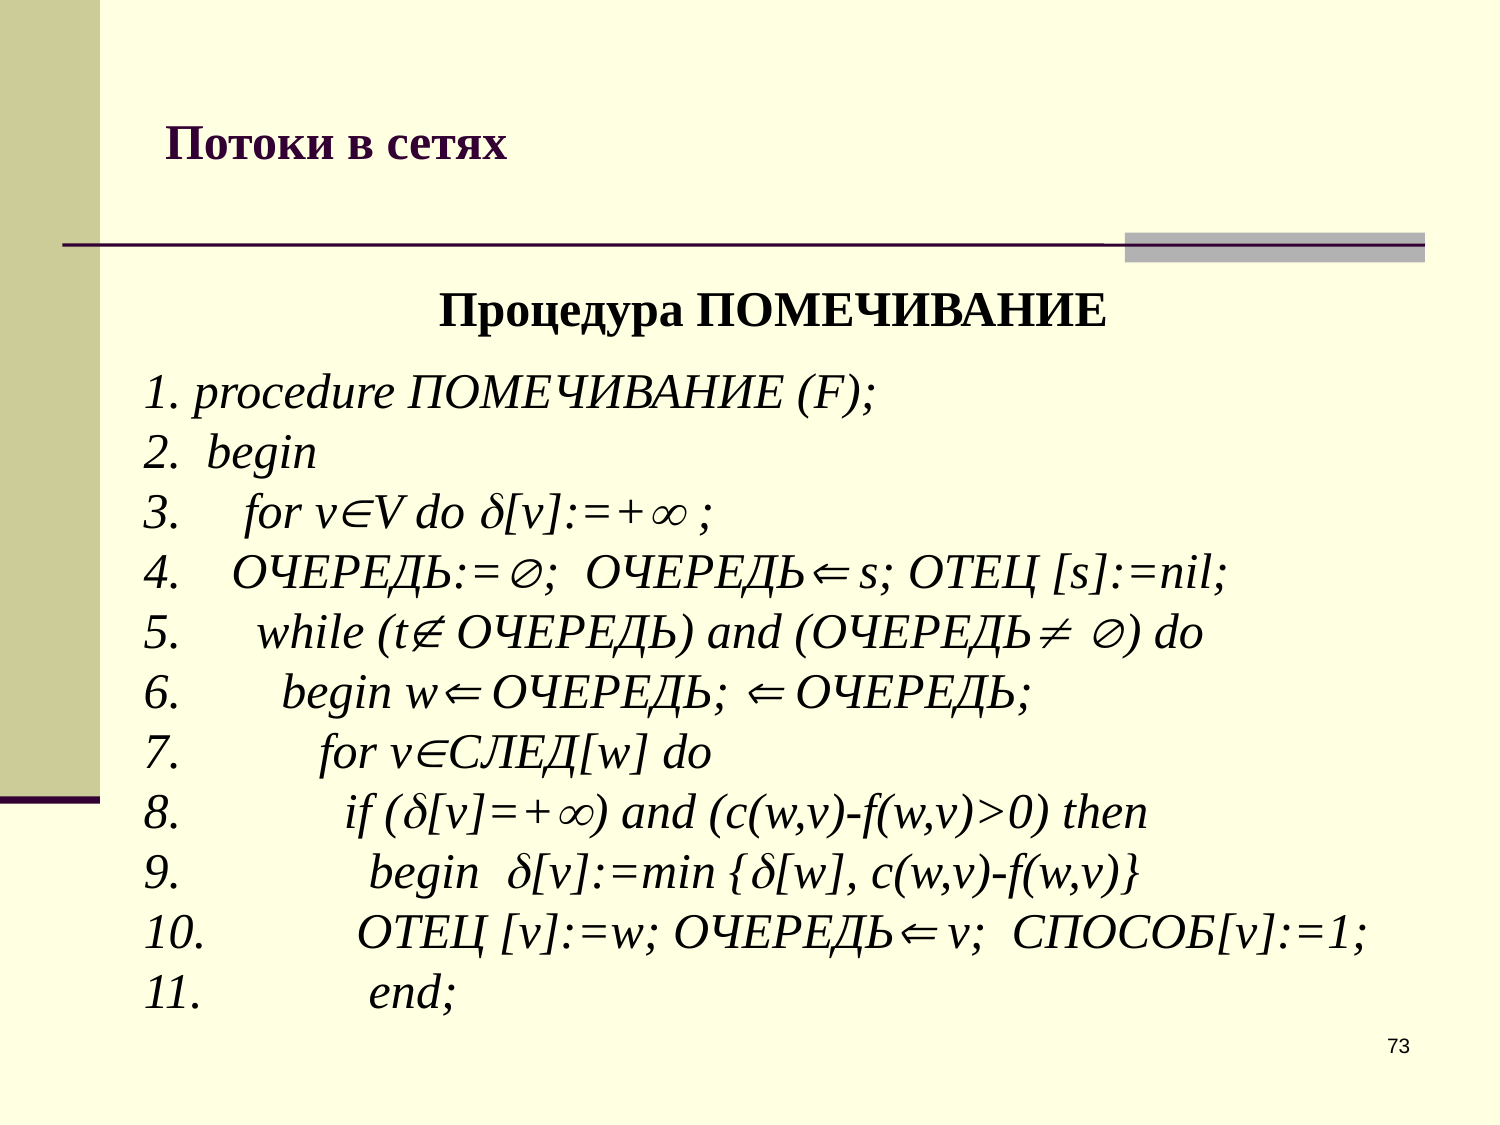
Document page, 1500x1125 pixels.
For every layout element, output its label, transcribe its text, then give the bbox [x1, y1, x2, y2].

text_box 1. procedure ПОМЕЧИВАНИЕ (F); 2. begin 3. for vV do [v]:=+ ; ОЧЕРЕДЬ:=; ОЧЕРЕДЬ s; ОТЕЦ [s]:=nil; while (t ОЧЕРЕДЬ) and (ОЧЕРЕДЬ ) do begin w ОЧЕРЕДЬ;  ОЧЕРЕДЬ; for vСЛЕД[w] do if ([v]=+) and (с(w,v)-f(w,v)>0) then begin [v]:=min {[w], с(w,v)-f(w,v)} ОТЕЦ [v]:=w; ОЧЕРЕДЬ v; СПОСОБ[v]:=1; end; [128, 351, 1395, 1027]
slide_number 73 [1112, 1024, 1426, 1101]
text_box Процедура ПОМЕЧИВАНИЕ [140, 269, 1407, 345]
title Потоки в сетях [149, 45, 1426, 234]
